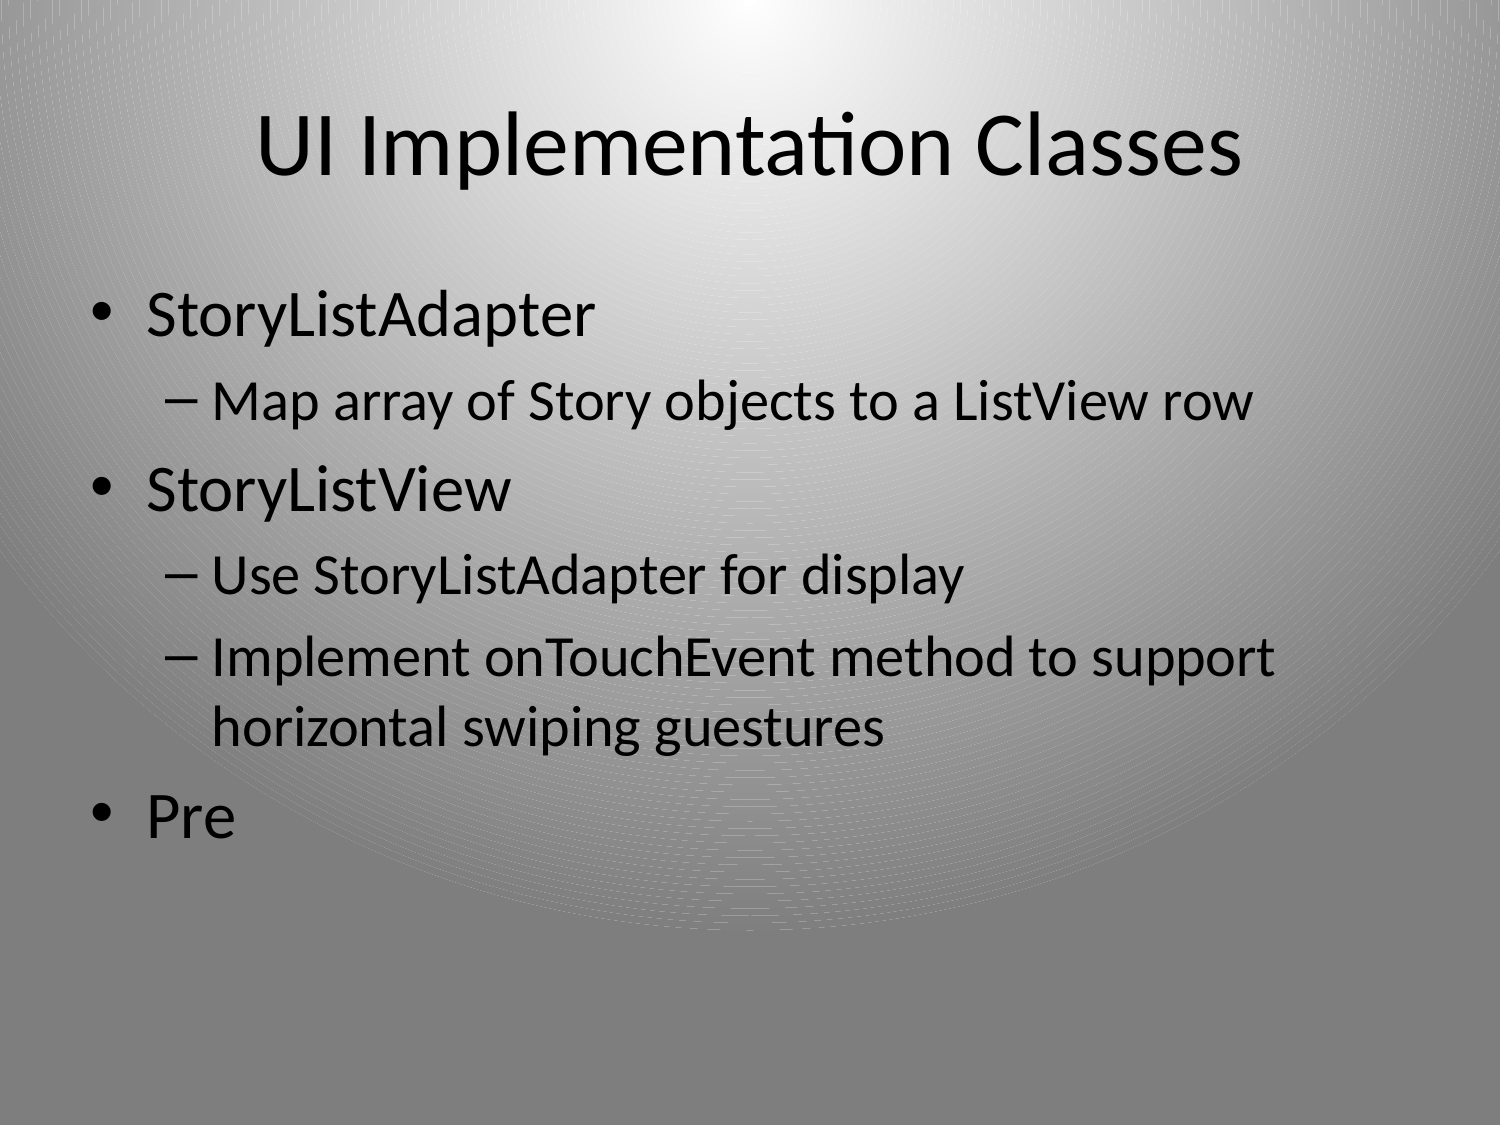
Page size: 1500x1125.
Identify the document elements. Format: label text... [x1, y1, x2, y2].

list StoryListAdapter Map array of Story objects to a ListView row StoryListView Use StoryListAdapter for display Implement onTouchEvent method to support horizontal swiping guestures Pre [75, 262, 1425, 1005]
title UI Implementation Classes [75, 45, 1425, 233]
